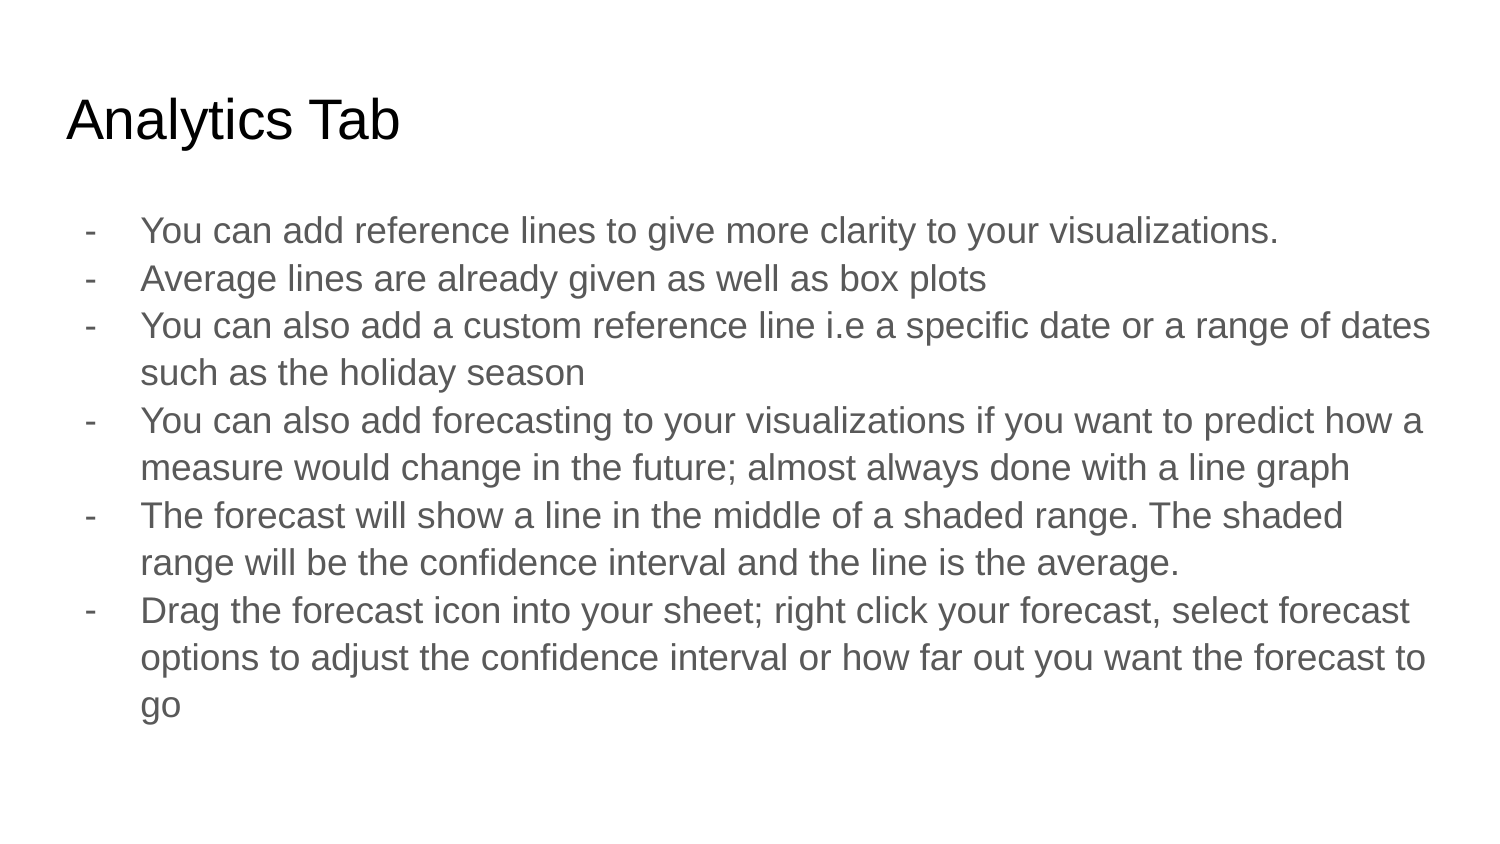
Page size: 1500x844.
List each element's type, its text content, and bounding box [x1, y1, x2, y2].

title Analytics Tab [51, 72, 1449, 167]
list You can add reference lines to give more clarity to your visualizations. Average lines are already given as well as box plots You can also add a custom reference line i.e a specific date or a range of dates such as the holiday season You can also add forecasting to your visualizations if you want to predict how a measure would change in the future; almost always done with a line graph The forecast will show a line in the middle of a shaded range. The shaded range will be the confidence interval and the line is the average. Drag the forecast icon into your sheet; right click your forecast, select forecast options to adjust the confidence interval or how far out you want the forecast to go [51, 189, 1449, 750]
